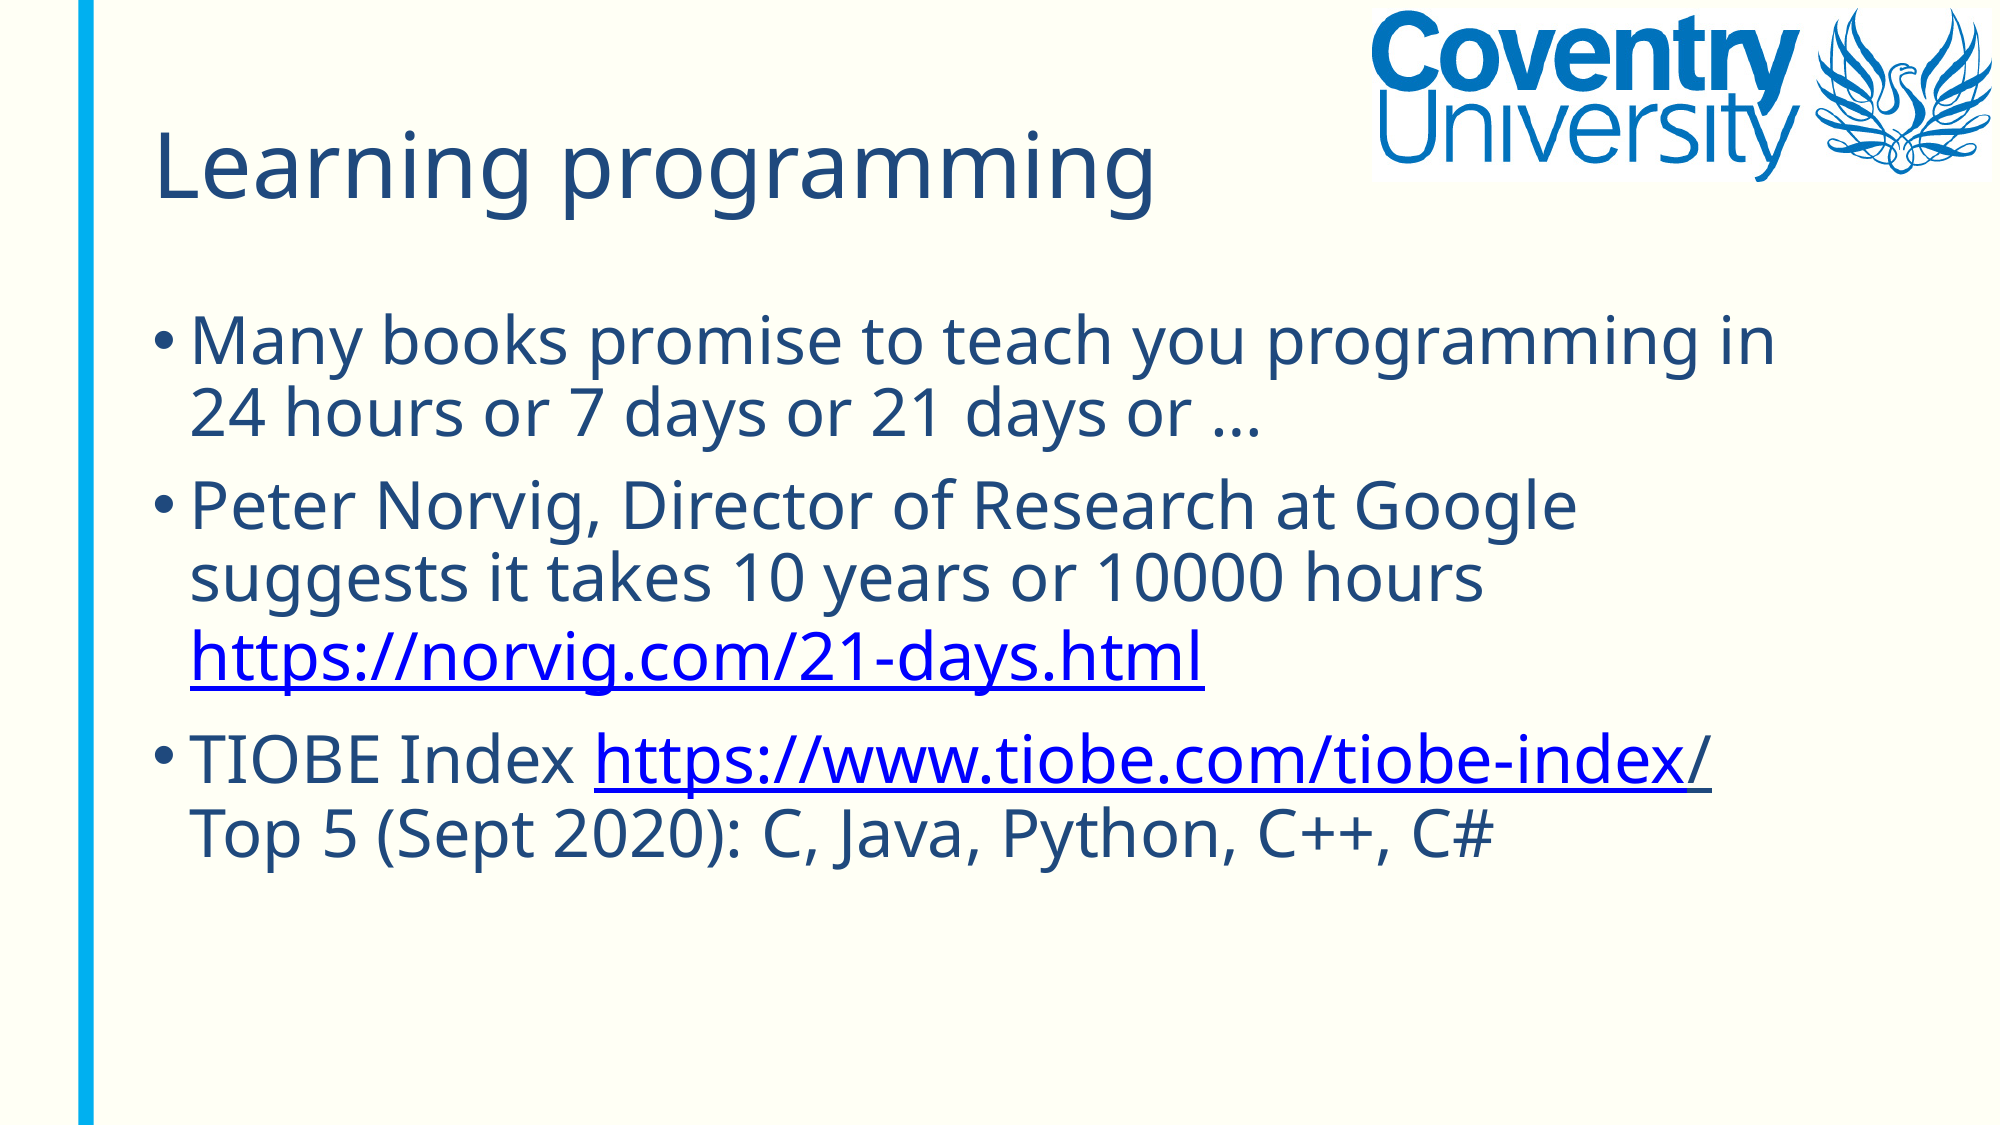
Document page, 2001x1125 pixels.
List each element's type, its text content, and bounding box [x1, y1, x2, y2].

picture [1372, 8, 1992, 182]
list Many books promise to teach you programming in 24 hours or 7 days or 21 days or … Peter Norvig, Director of Research at Google suggests it takes 10 years or 10000 hours https://norvig.com/21-days.html TIOBE Index https://www.tiobe.com/tiobe-index/ Top 5 (Sept 2020): C, Java, Python, C++, C# [137, 299, 1863, 1014]
title Learning programming [137, 59, 1863, 278]
